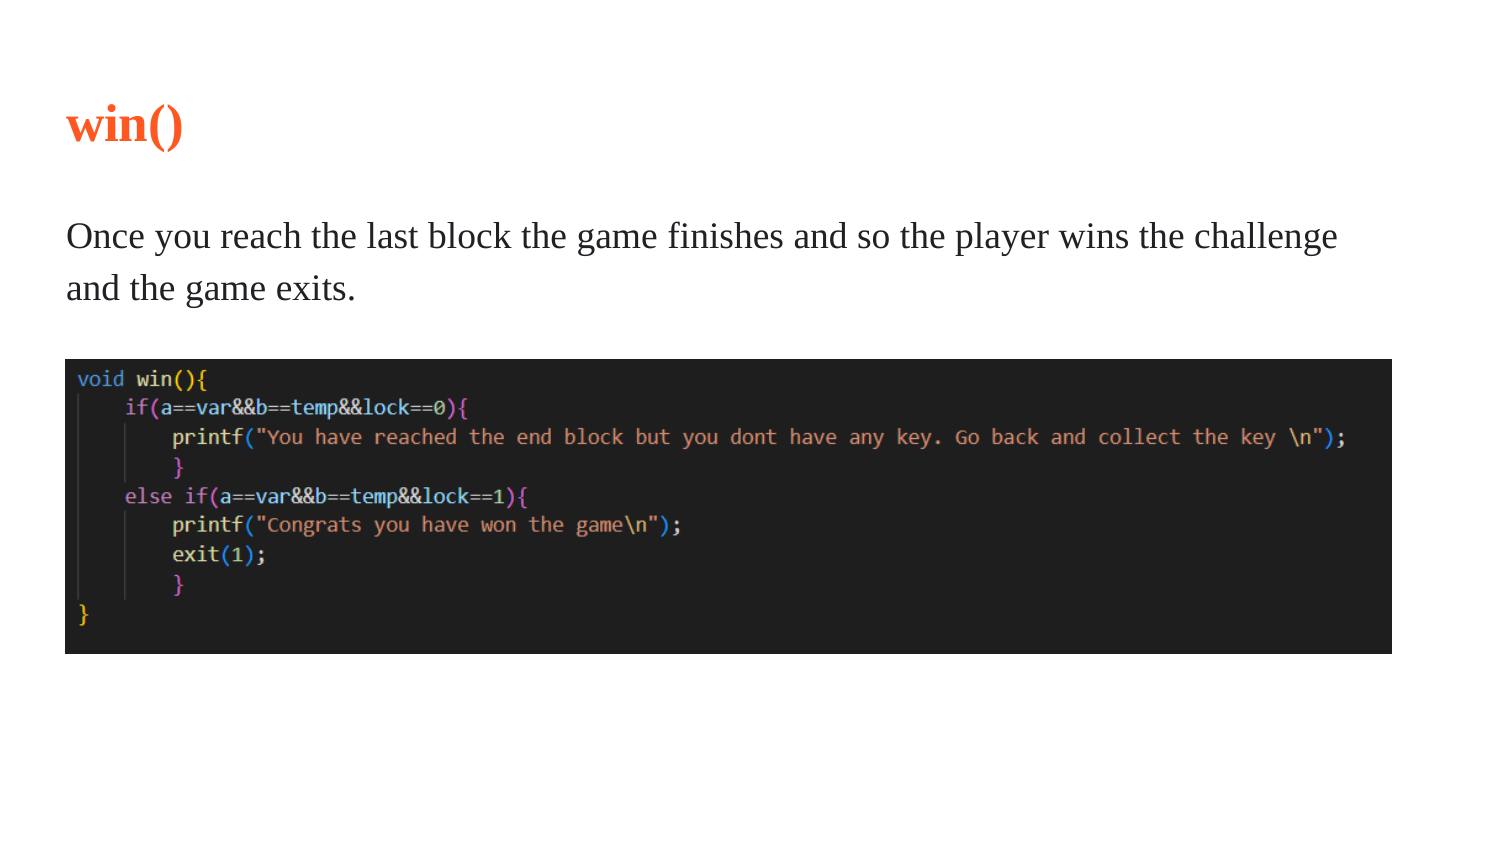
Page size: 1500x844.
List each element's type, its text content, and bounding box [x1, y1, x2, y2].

picture [64, 358, 1392, 654]
list Once you reach the last block the game finishes and so the player wins the challenge and the game exits. [51, 189, 1360, 750]
title win() [51, 72, 1449, 167]
